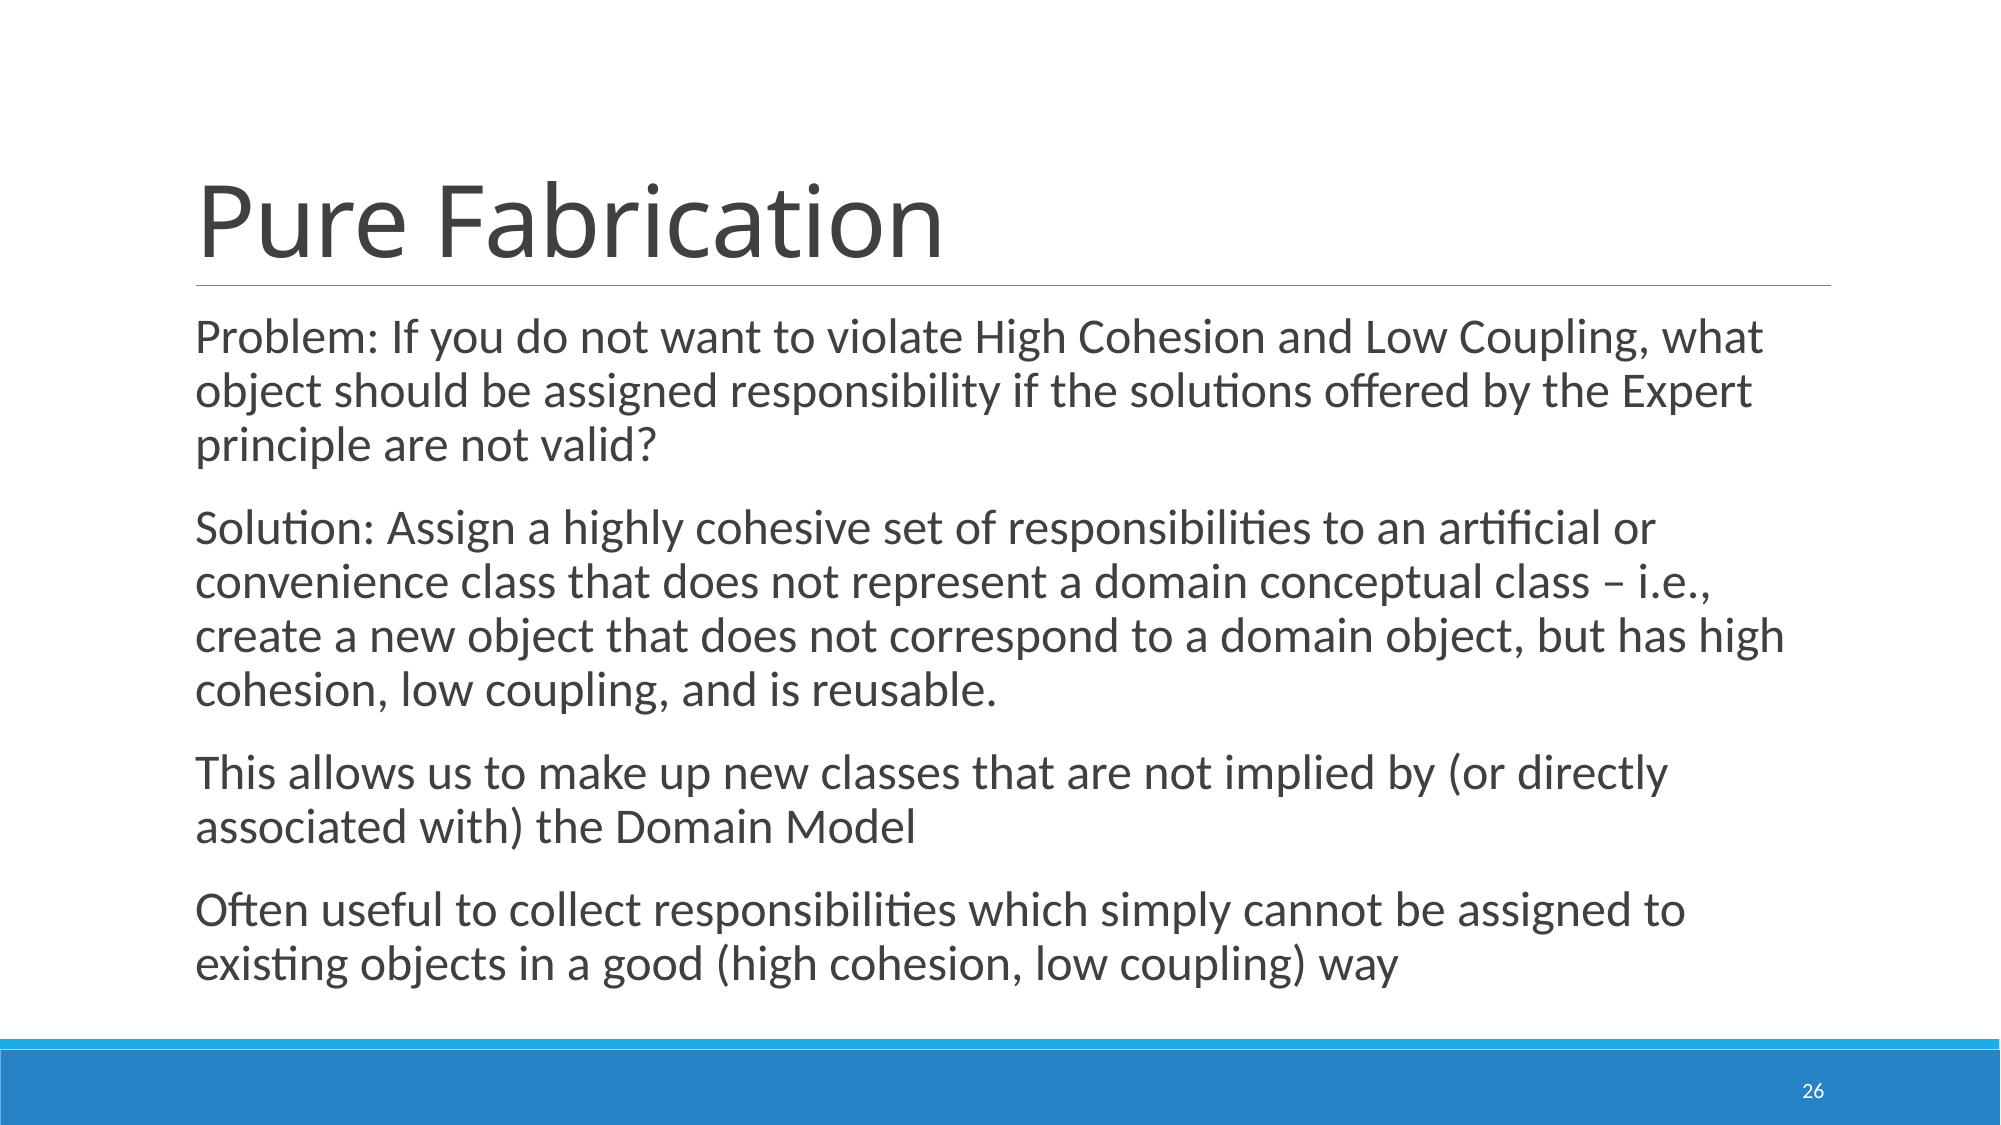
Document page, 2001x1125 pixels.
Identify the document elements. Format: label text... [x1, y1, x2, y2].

list Problem: If you do not want to violate High Cohesion and Low Coupling, what object should be assigned responsibility if the solutions offered by the Expert principle are not valid? Solution: Assign a highly cohesive set of responsibilities to an artificial or convenience class that does not represent a domain conceptual class – i.e., create a new object that does not correspond to a domain object, but has high cohesion, low coupling, and is reusable. This allows us to make up new classes that are not implied by (or directly associated with) the Domain Model Often useful to collect responsibilities which simply cannot be assigned to existing objects in a good (high cohesion, low coupling) way [180, 302, 1830, 963]
slide_number 26 [1624, 1059, 1840, 1120]
title Pure Fabrication [180, 47, 1830, 285]
